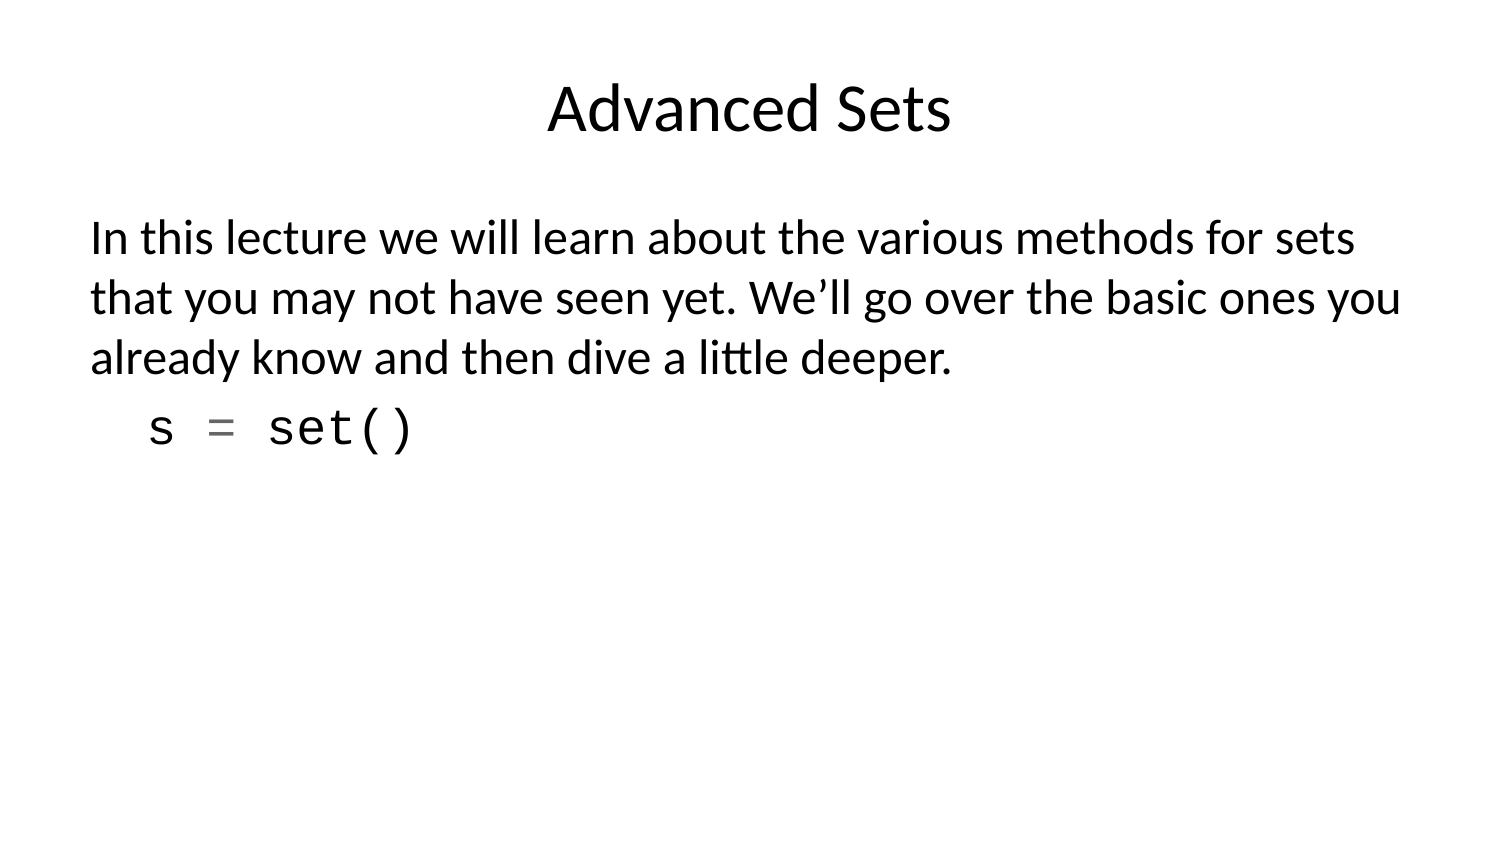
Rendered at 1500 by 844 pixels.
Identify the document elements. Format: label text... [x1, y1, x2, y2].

title Advanced Sets [75, 33, 1425, 175]
list In this lecture we will learn about the various methods for sets that you may not have seen yet. We’ll go over the basic ones you already know and then dive a little deeper. s = set() [75, 196, 1425, 754]
